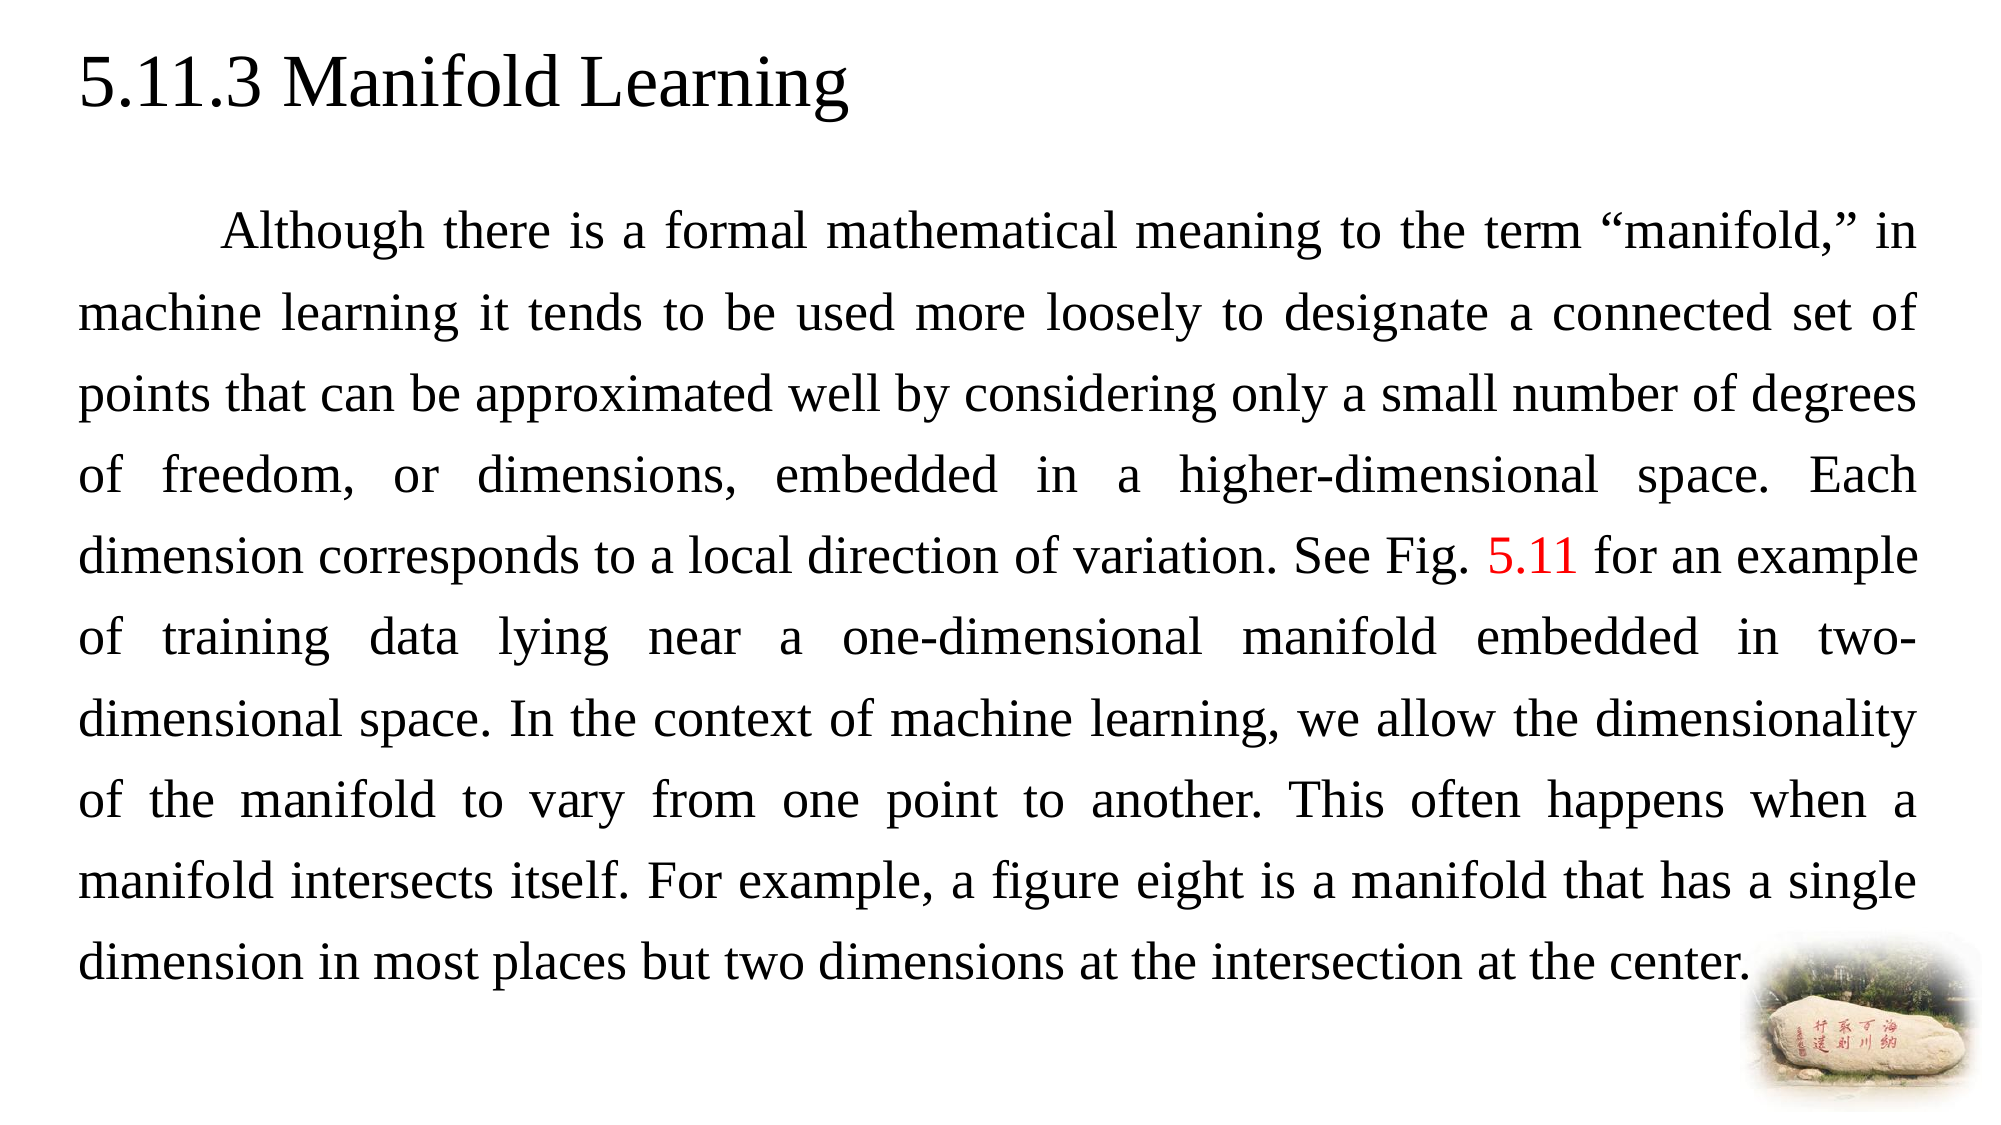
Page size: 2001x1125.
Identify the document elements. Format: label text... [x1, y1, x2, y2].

title 5.11.3 Manifold Learning [63, 21, 1936, 142]
picture [1740, 927, 1985, 1112]
list Although there is a formal mathematical meaning to the term “manifold,” in machine learning it tends to be used more loosely to designate a connected set of points that can be approximated well by considering only a small number of degrees of freedom, or dimensions, embedded in a higher-dimensional space. Each dimension corresponds to a local direction of variation. See Fig. 5.11 for an example of training data lying near a one-dimensional manifold embedded in two- dimensional space. In the context of machine learning, we allow the dimensionality of the manifold to vary from one point to another. This often happens when a manifold intersects itself. For example, a figure eight is a manifold that has a single dimension in most places but two dimensions at the intersection at the center. [63, 171, 1936, 1014]
